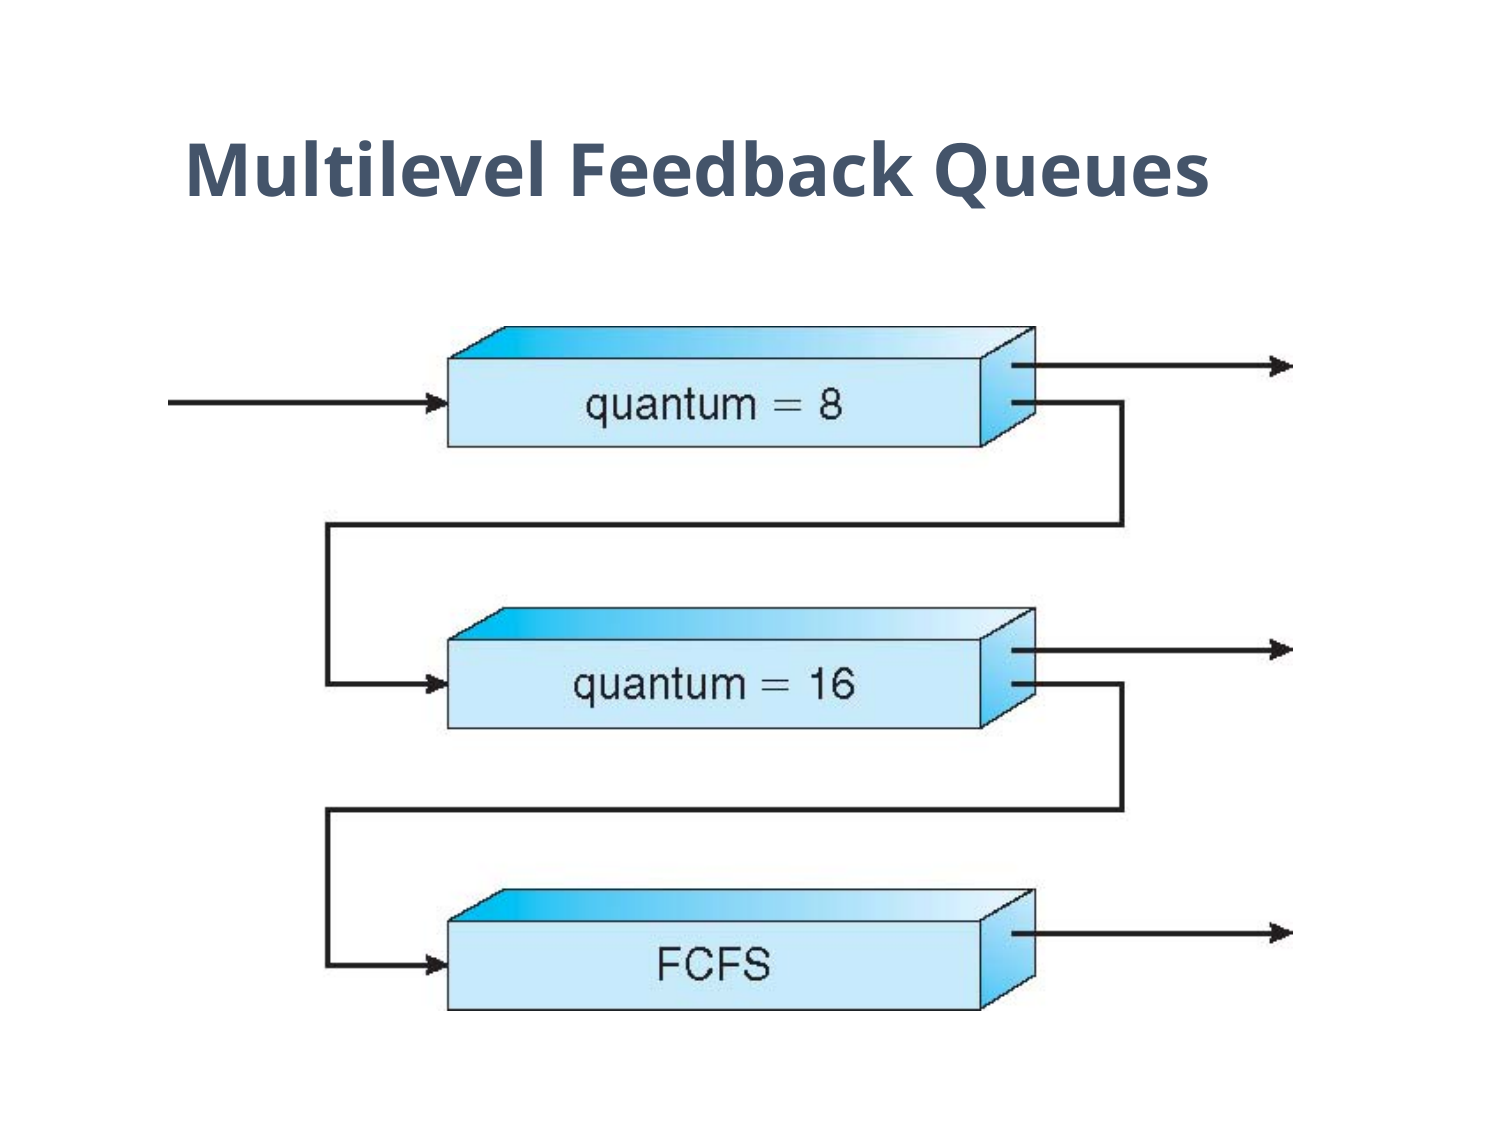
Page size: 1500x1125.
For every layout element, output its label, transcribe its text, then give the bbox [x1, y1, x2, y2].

picture [168, 326, 1293, 1011]
title Multilevel Feedback Queues [168, 125, 1430, 220]
